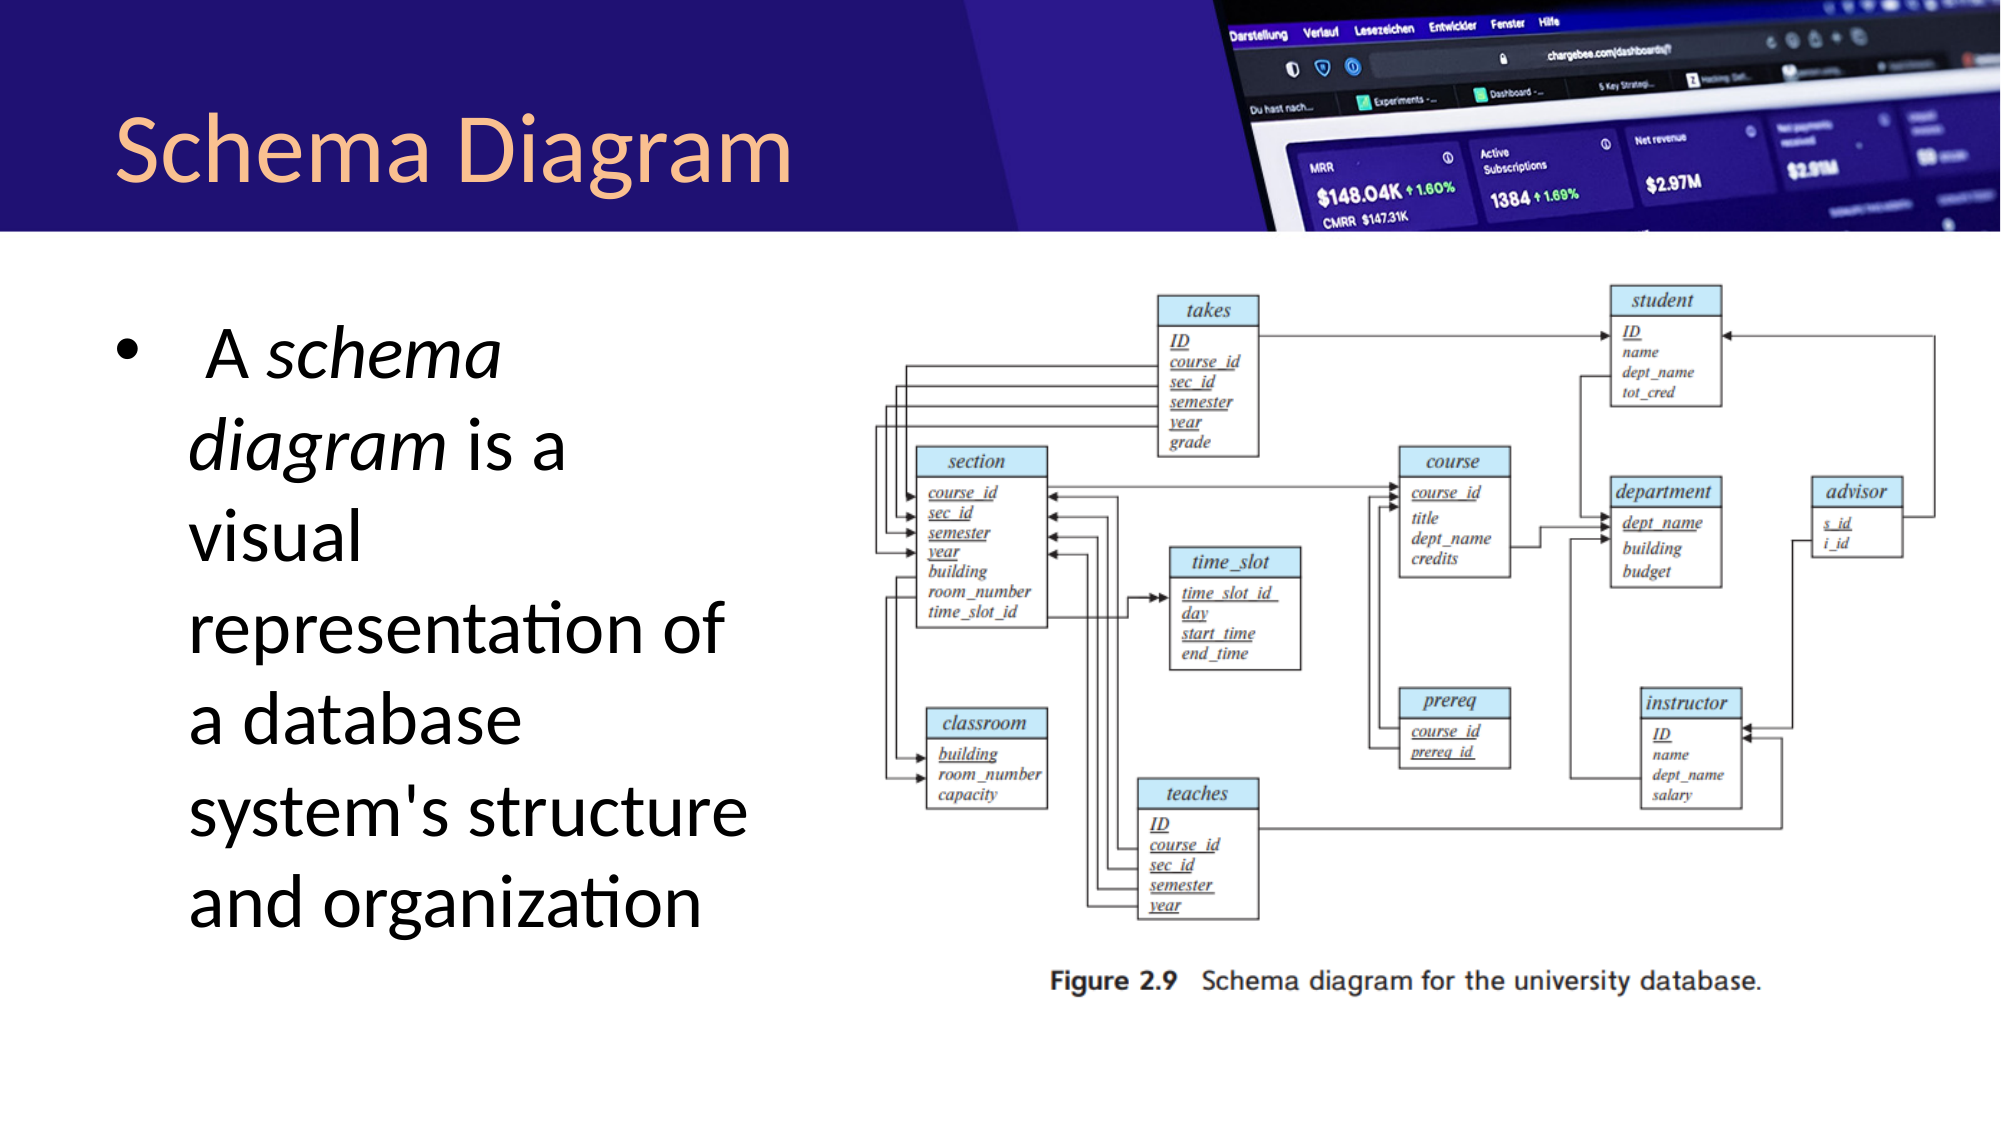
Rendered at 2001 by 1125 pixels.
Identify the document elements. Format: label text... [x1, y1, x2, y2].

picture [0, 0, 2001, 1125]
list A schema diagram is a visual representation of a database system's structure and organization [99, 295, 767, 1034]
title Schema Diagram [99, 22, 1913, 262]
